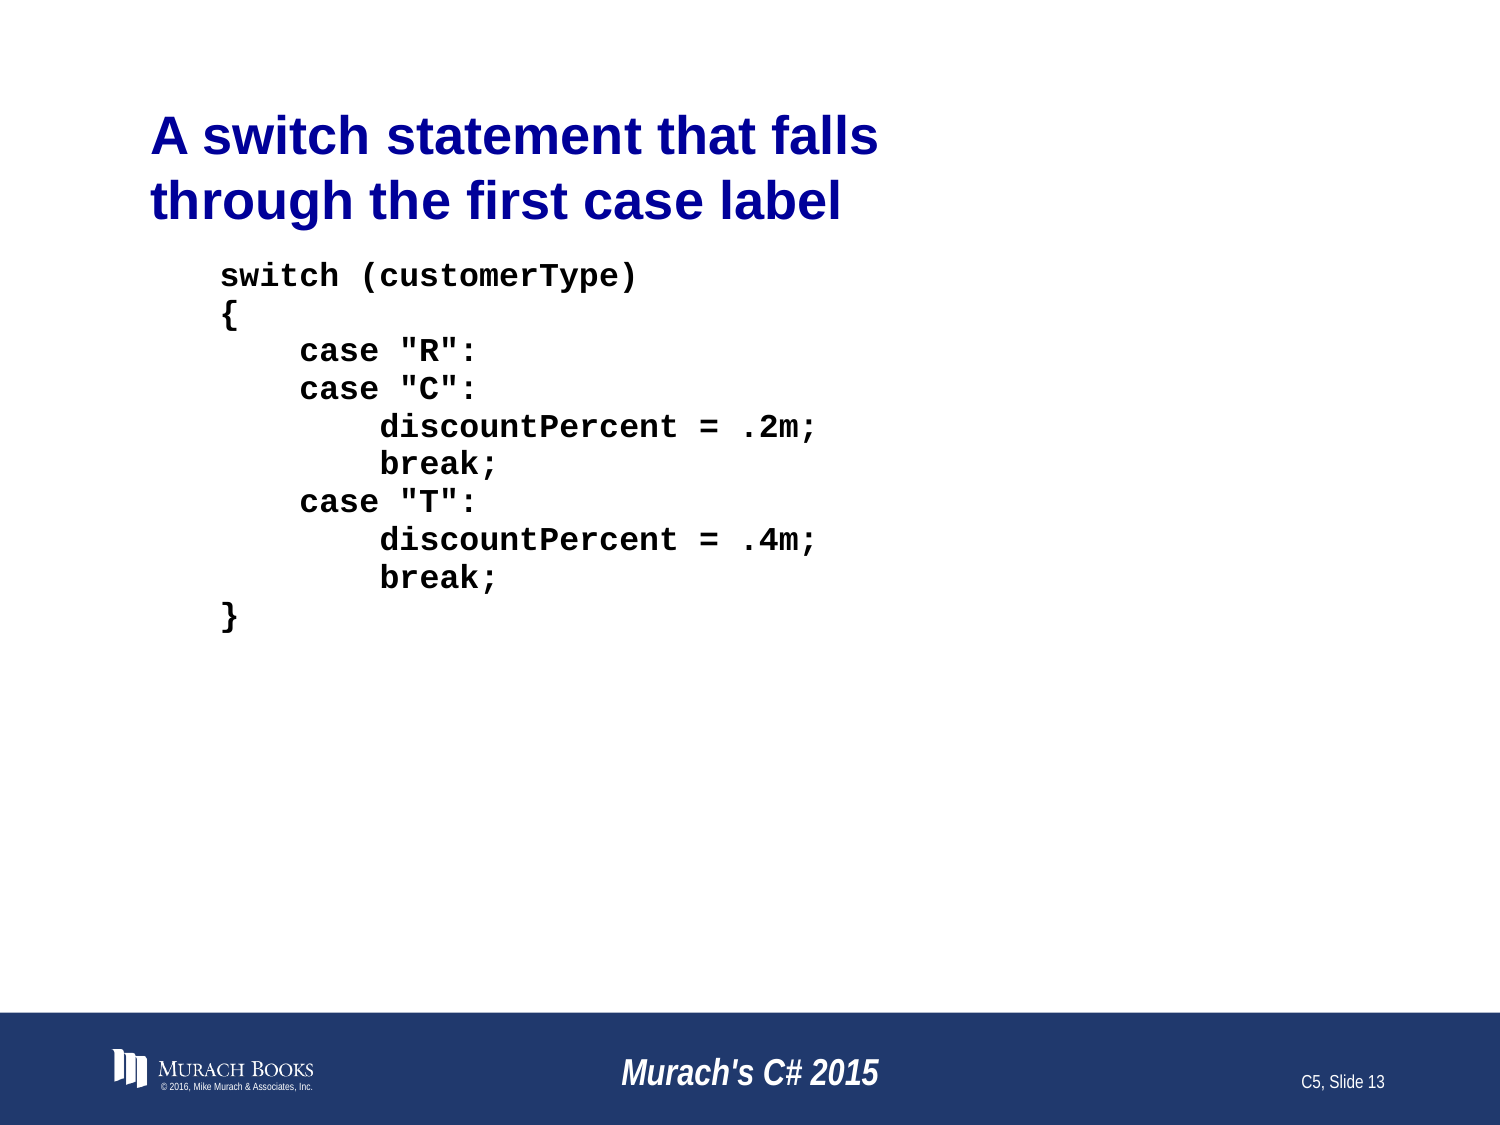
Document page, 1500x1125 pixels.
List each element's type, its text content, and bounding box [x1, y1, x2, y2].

footer © 2016, Mike Murach & Associates, Inc. [12, 1025, 463, 1100]
title A switch statement that falls through the first case label [150, 99, 1350, 232]
slide_number C5, Slide 13 [1087, 1025, 1400, 1100]
slide_number Murach's C# 2015 [463, 1025, 1050, 1100]
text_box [162, 258, 1361, 638]
